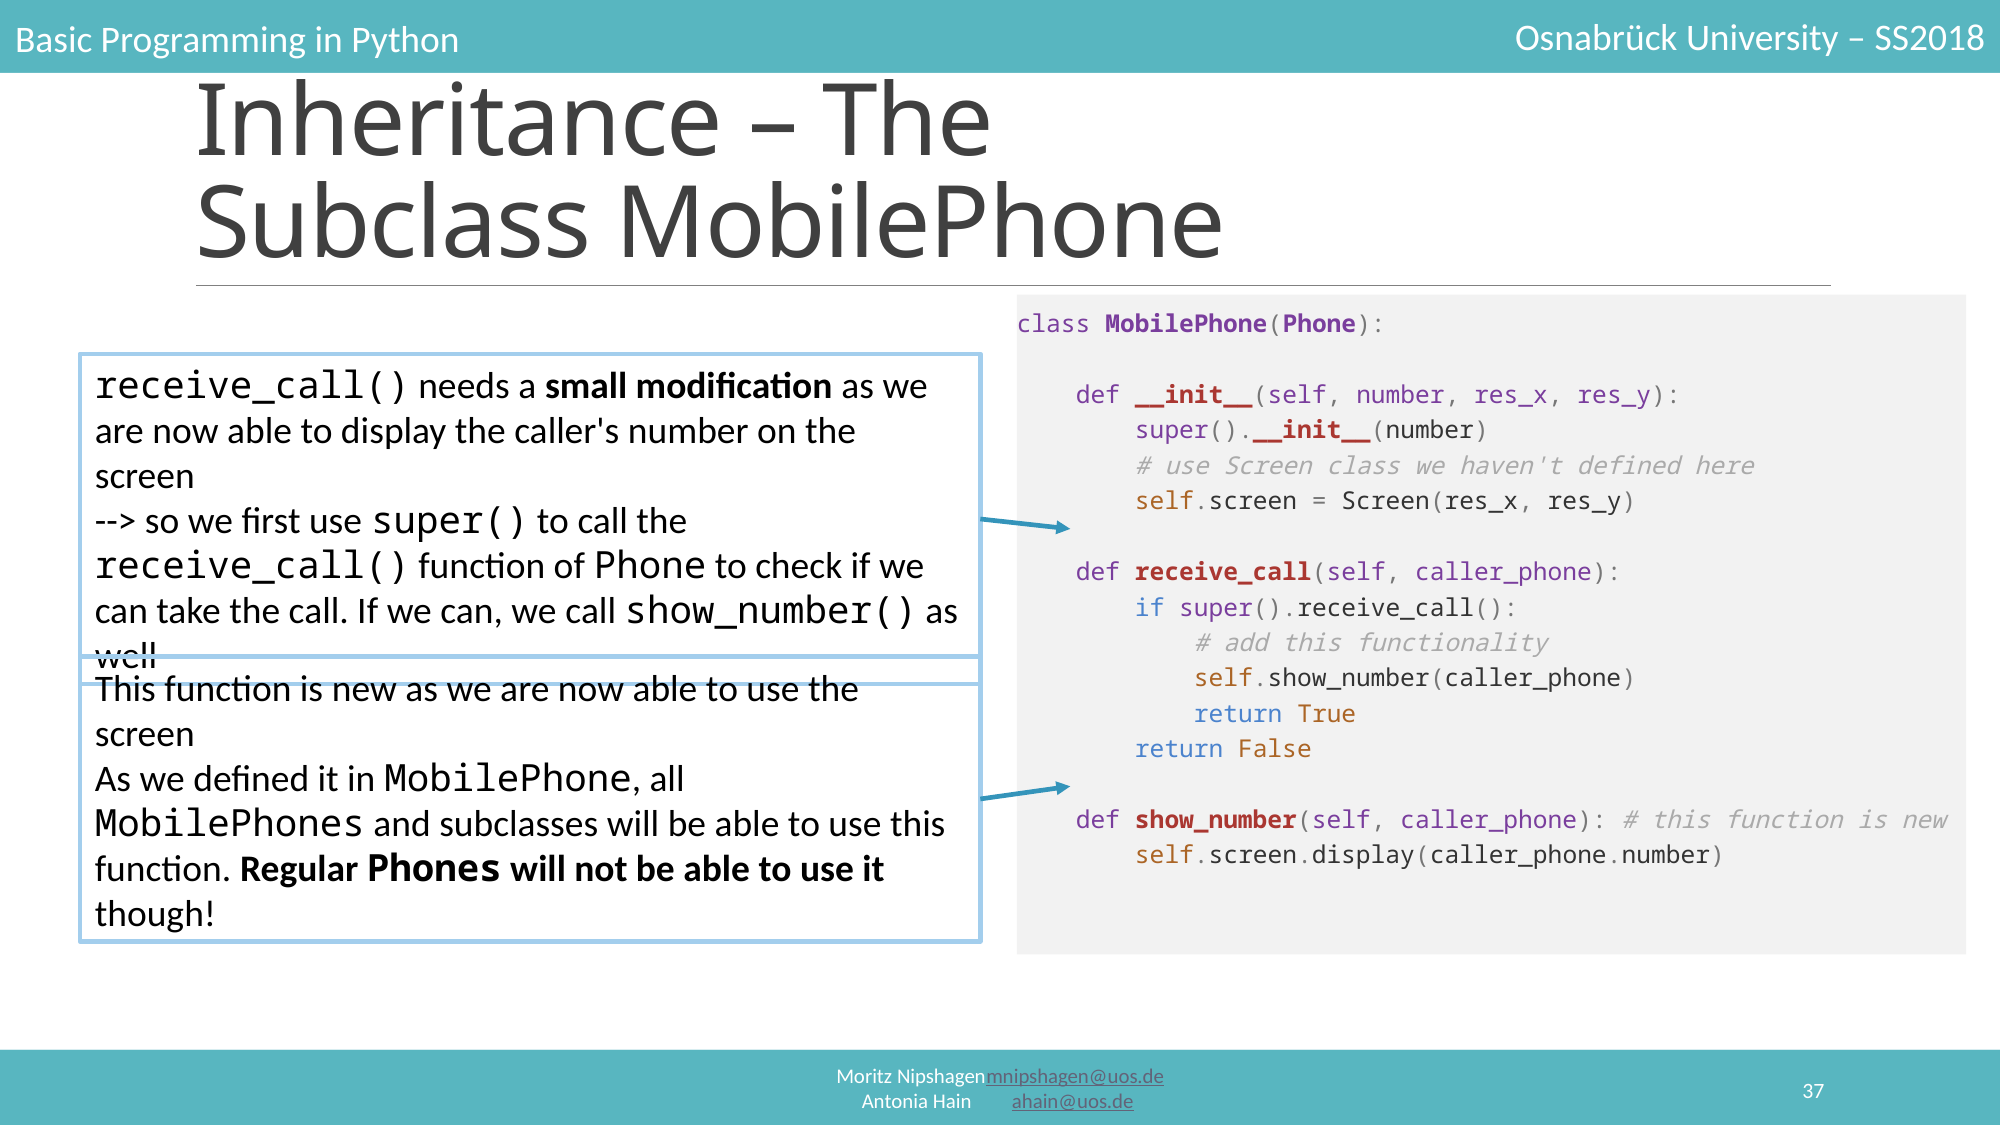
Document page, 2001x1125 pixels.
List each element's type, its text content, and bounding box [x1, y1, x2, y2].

text_box class MobilePhone(Phone): def __init__(self, number, res_x, res_y): super().__init__(number) # use Screen class we haven't defined here self.screen = Screen(res_x, res_y) def receive_call(self, caller_phone): if super().receive_call(): # add this functionality self.show_number(caller_phone) return True return False def show_number(self, caller_phone): # this function is new self.screen.display(caller_phone.number) [1016, 294, 1967, 955]
text_box This function is new as we are now able to use the screen As we defined it in MobilePhone, all MobilePhones and subclasses will be able to use this function. Regular Phones will not be able to use it though! [79, 656, 981, 942]
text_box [979, 474, 1071, 530]
title Inheritance – The Subclass MobilePhone [180, 162, 1830, 285]
text_box receive_call() needs a small modification as we are now able to display the caller's number on the screen --> so we first use super() to call the receive_call() function of Phone to check if we can take the call. If we can, we call show_number() as well [79, 353, 981, 656]
slide_number 37 [1624, 1059, 1840, 1120]
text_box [979, 785, 1071, 801]
